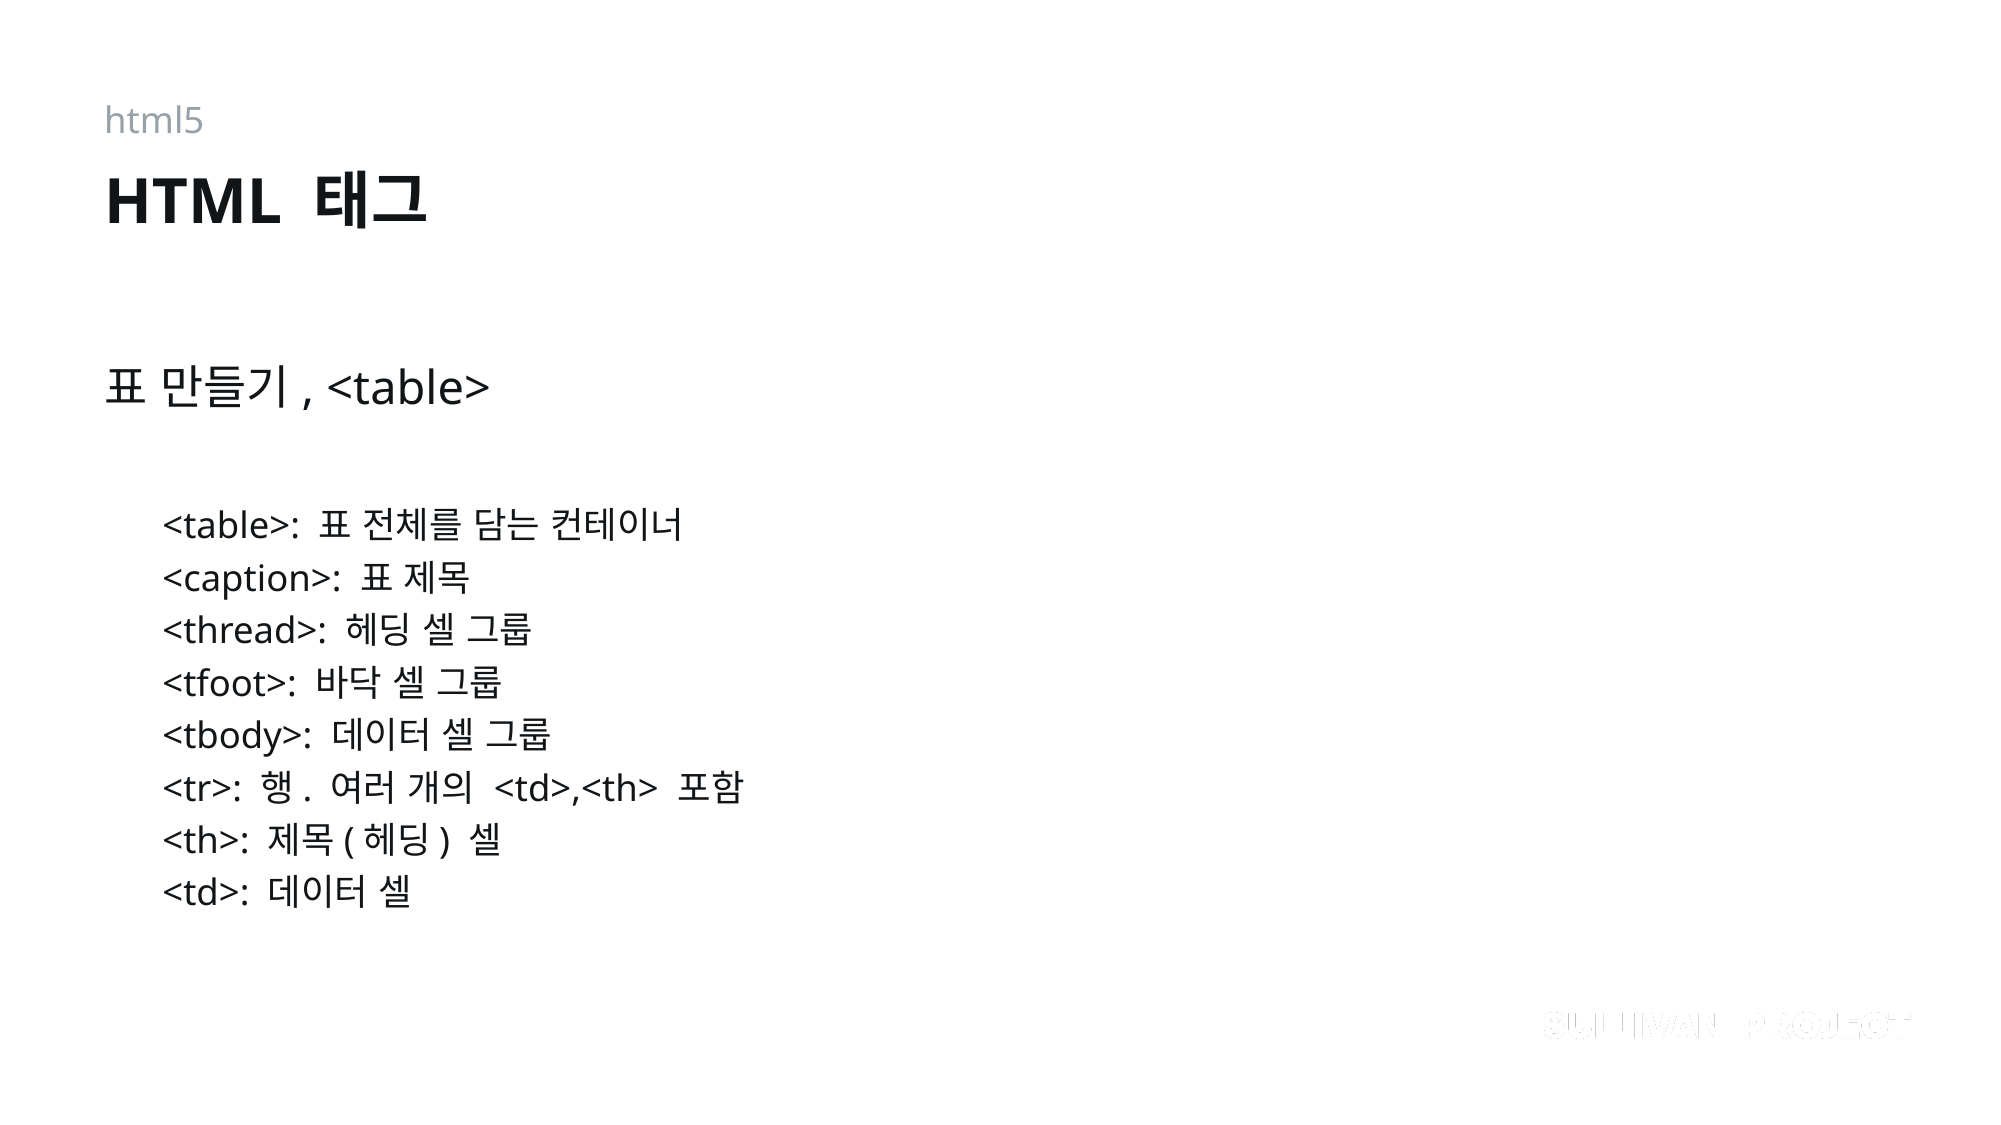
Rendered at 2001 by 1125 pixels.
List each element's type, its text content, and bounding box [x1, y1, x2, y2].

text_box 표 만들기, <table> [99, 336, 1381, 419]
text_box <table>: 표 전체를 담는 컨테이너 <caption>: 표 제목 <thread>: 헤딩 셀 그룹 <tfoot>: 바닥 셀 그룹 <tbody>: 데이터 셀 그룹 <tr>: 행. 여러 개의 <td>,<th> 포함 <th>: 제목(헤딩) 셀 <td>: 데이터 셀 [158, 489, 965, 918]
text_box HTML 태그 [99, 148, 965, 250]
text_box html5 [99, 87, 539, 148]
picture [1543, 1007, 1914, 1039]
